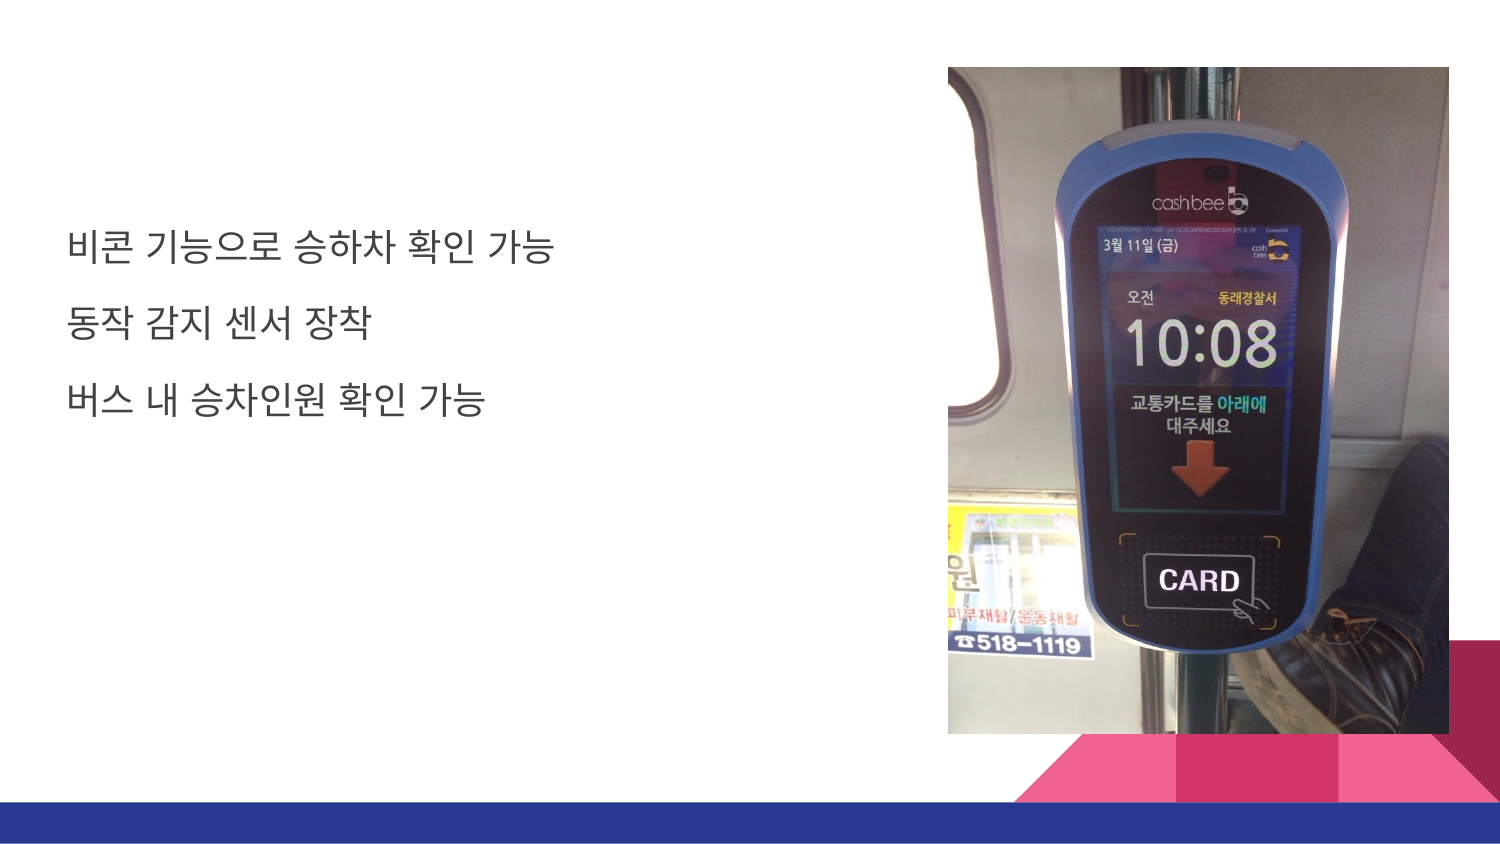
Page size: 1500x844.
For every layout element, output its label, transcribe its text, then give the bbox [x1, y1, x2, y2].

picture [948, 66, 1450, 734]
list 비콘 기능으로 승하차 확인 가능 동작 감지 센서 장착 버스 내 승차인원 확인 가능 [51, 201, 1449, 750]
